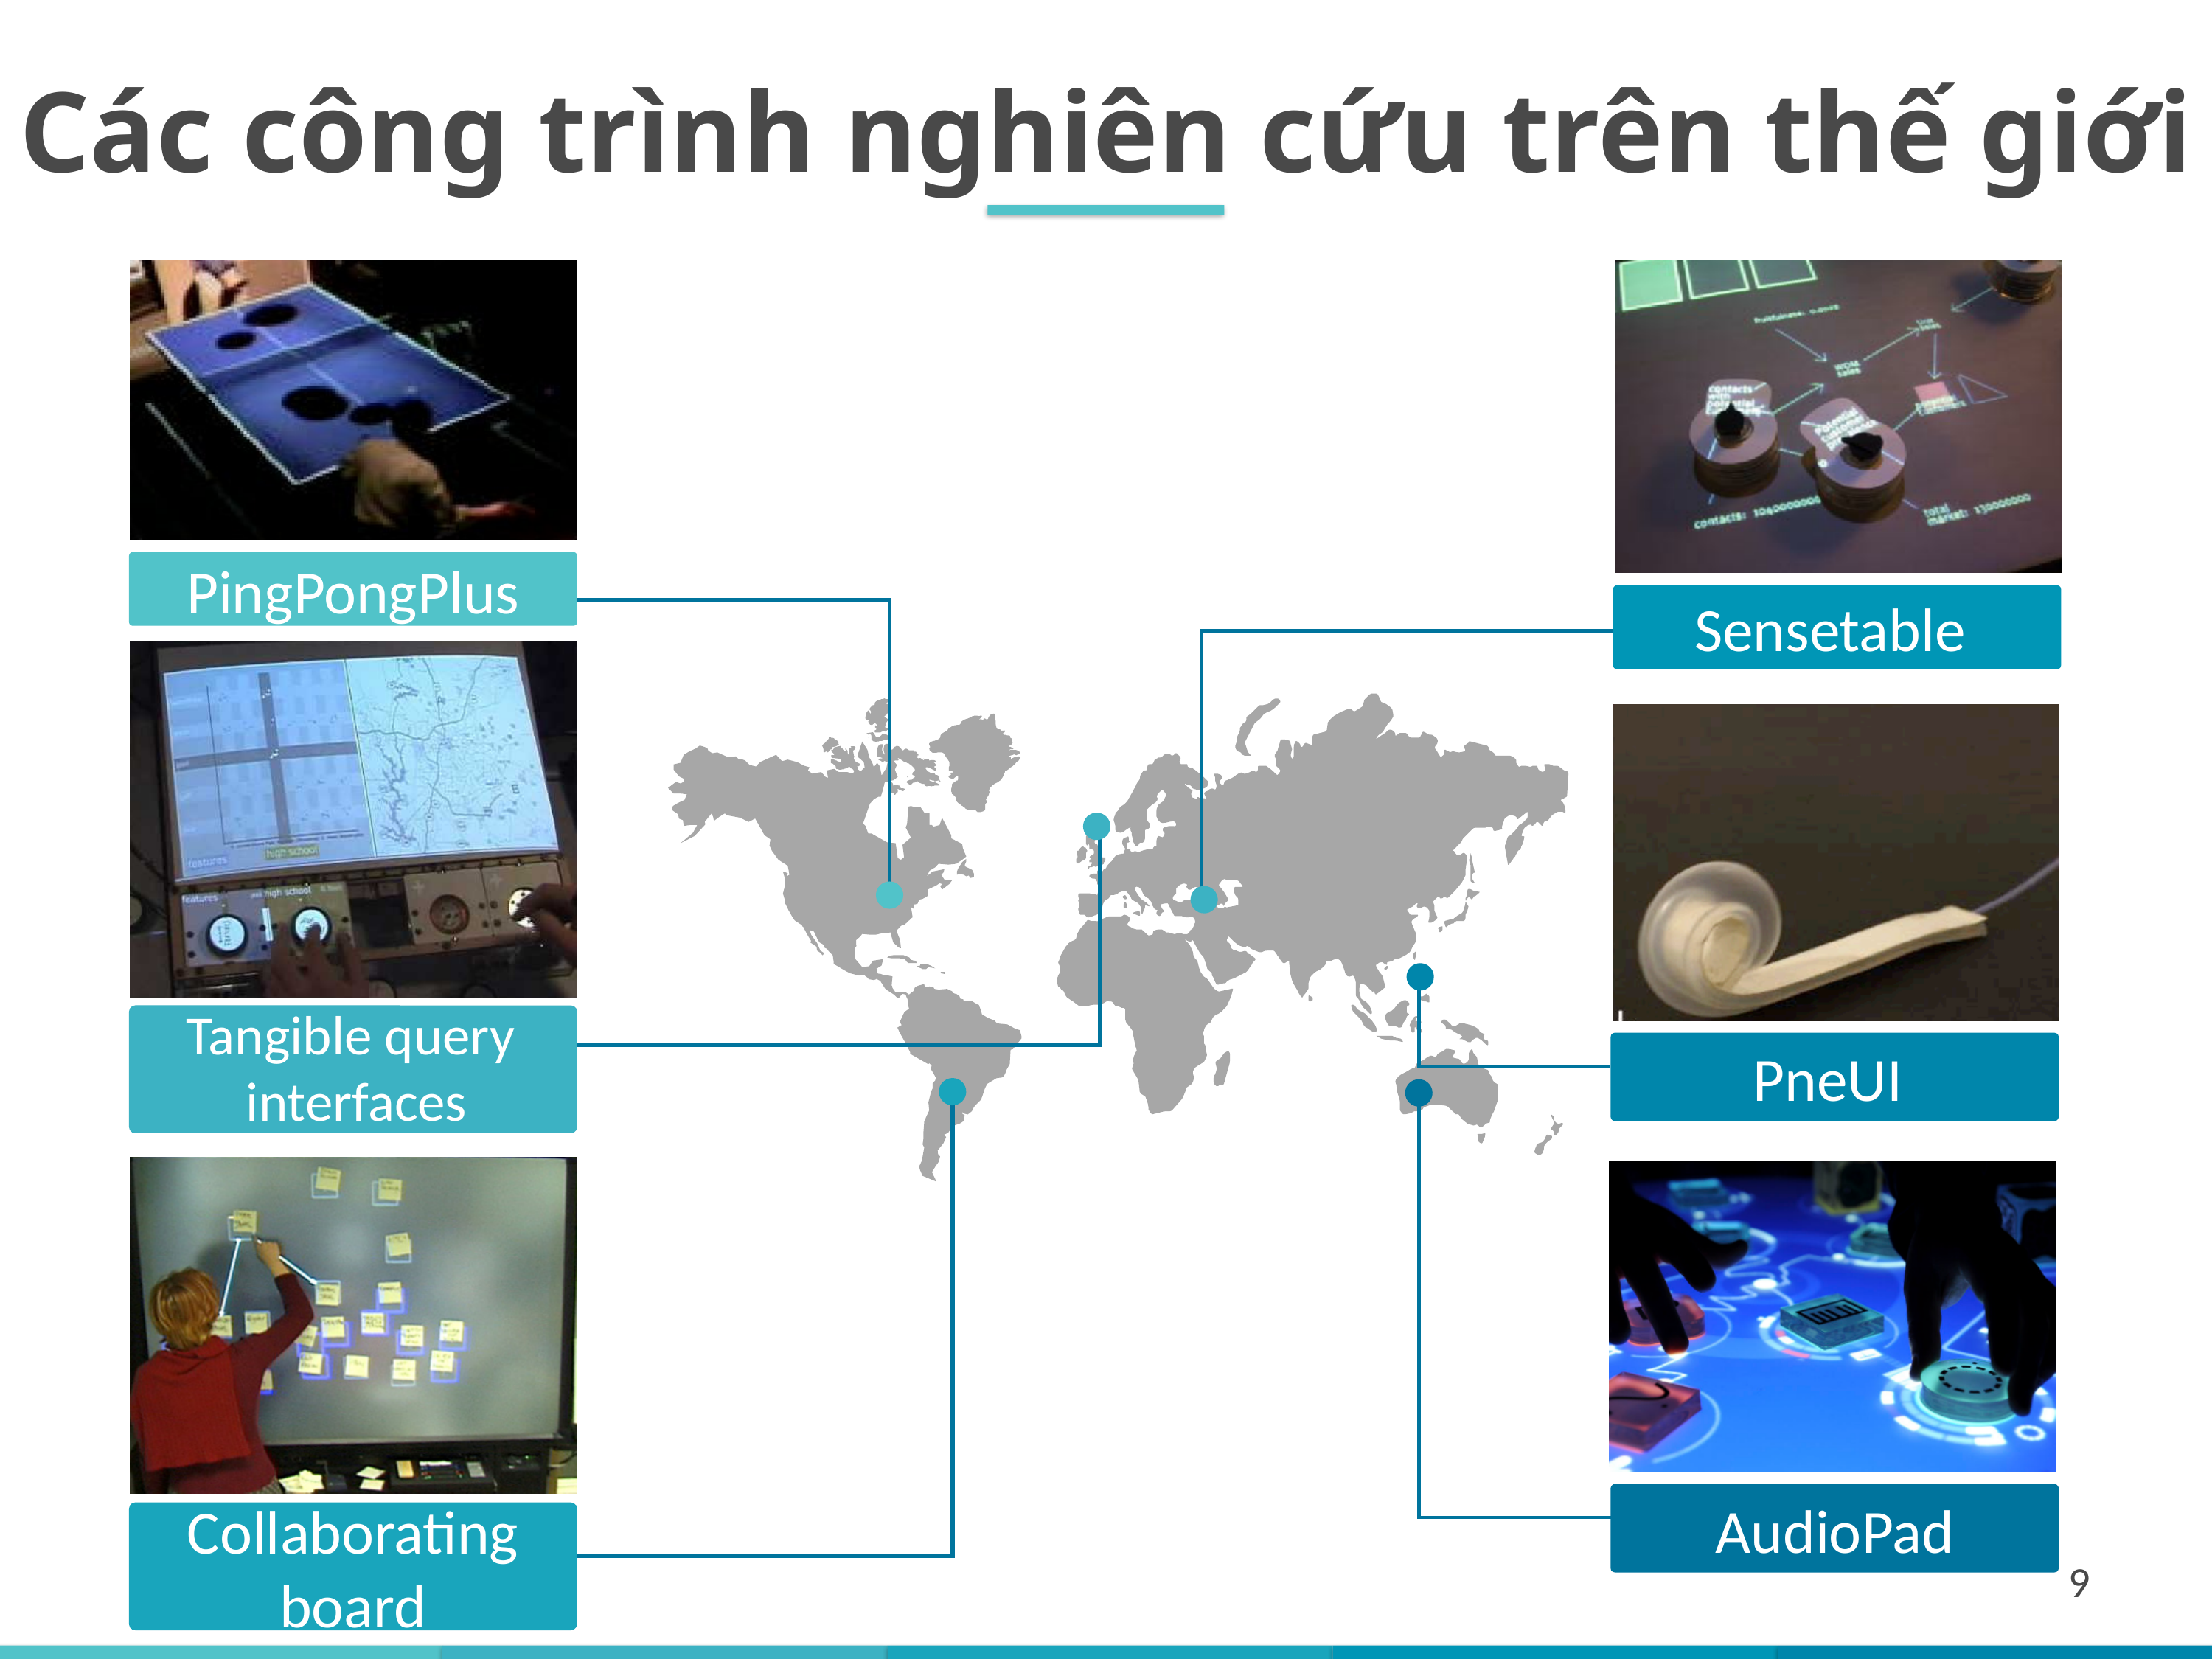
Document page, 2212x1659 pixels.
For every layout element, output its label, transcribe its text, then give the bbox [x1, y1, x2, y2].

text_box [128, 260, 904, 641]
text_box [128, 1077, 967, 1631]
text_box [1406, 919, 2059, 1121]
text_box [192, 81, 2020, 215]
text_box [1190, 260, 2062, 914]
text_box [1405, 1126, 2059, 1573]
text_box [128, 641, 1111, 1138]
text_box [970, 693, 1402, 1182]
slide_number 9 [1604, 1536, 2101, 1625]
